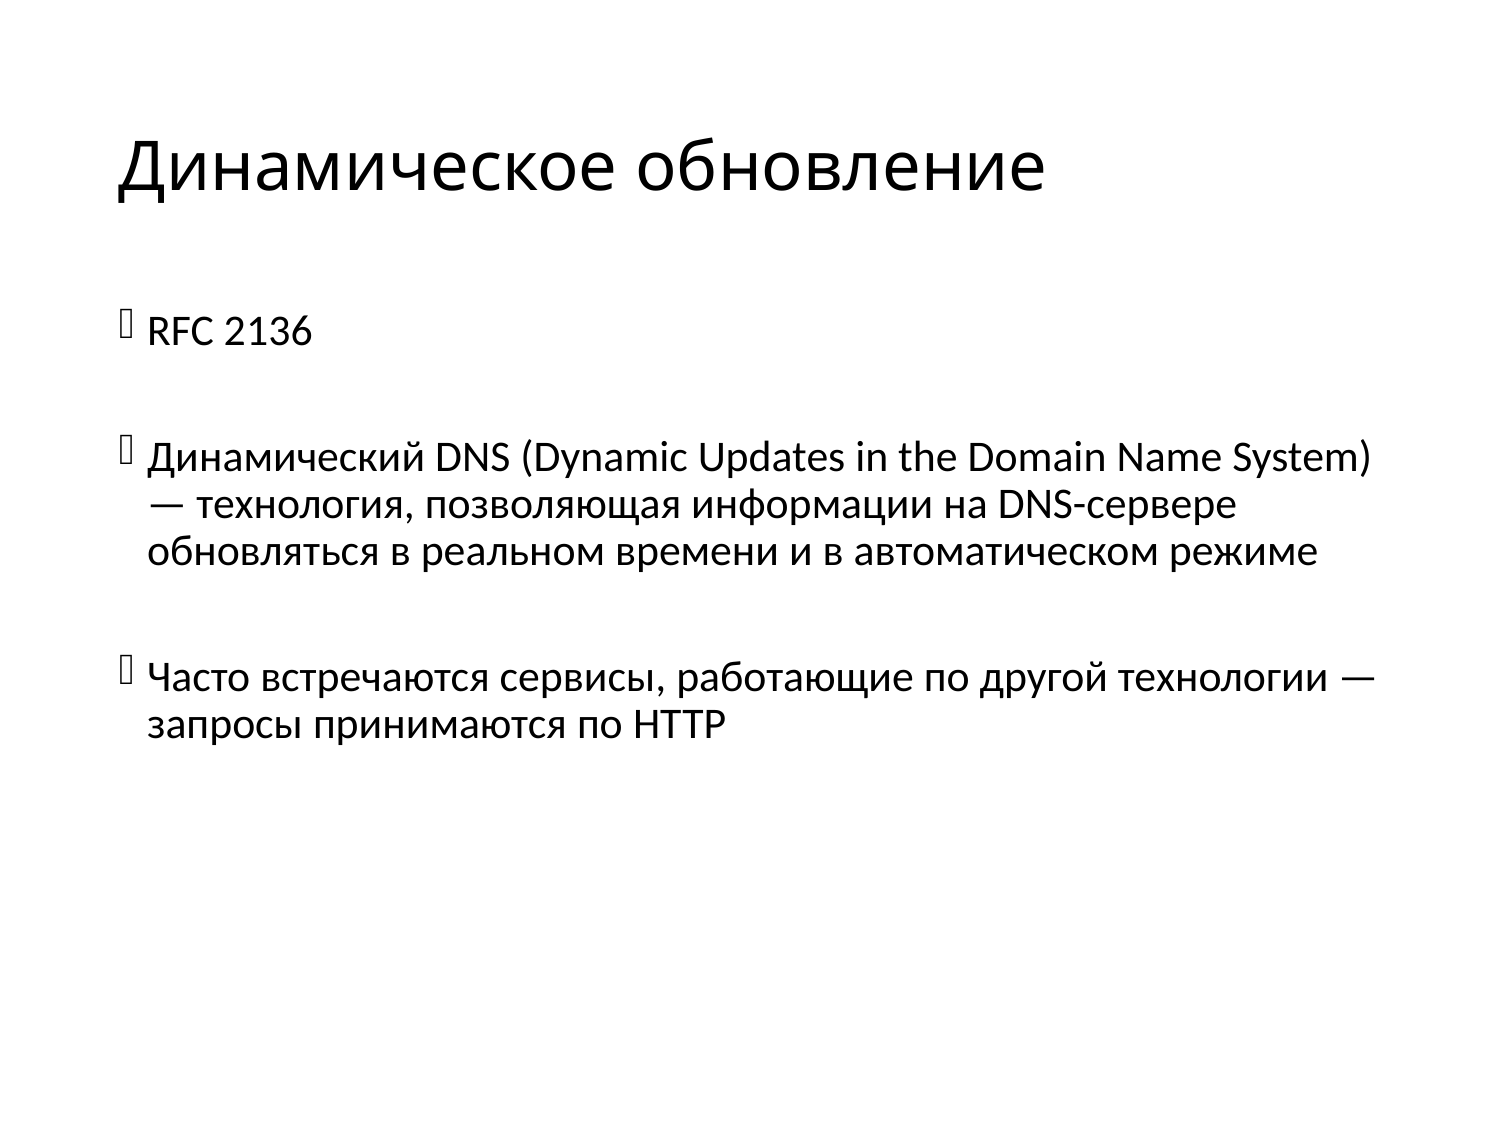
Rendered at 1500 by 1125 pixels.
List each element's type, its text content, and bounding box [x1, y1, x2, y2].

title Динамическое обновление [103, 60, 1398, 278]
list RFC 2136 Динамический DNS (Dynamic Updates in the Domain Name System) — технология, позволяющая информации на DNS-сервере обновляться в реальном времени и в автоматическом режиме Часто встречаются сервисы, работающие по другой технологии — запросы принимаются по HTTP [103, 299, 1398, 1014]
